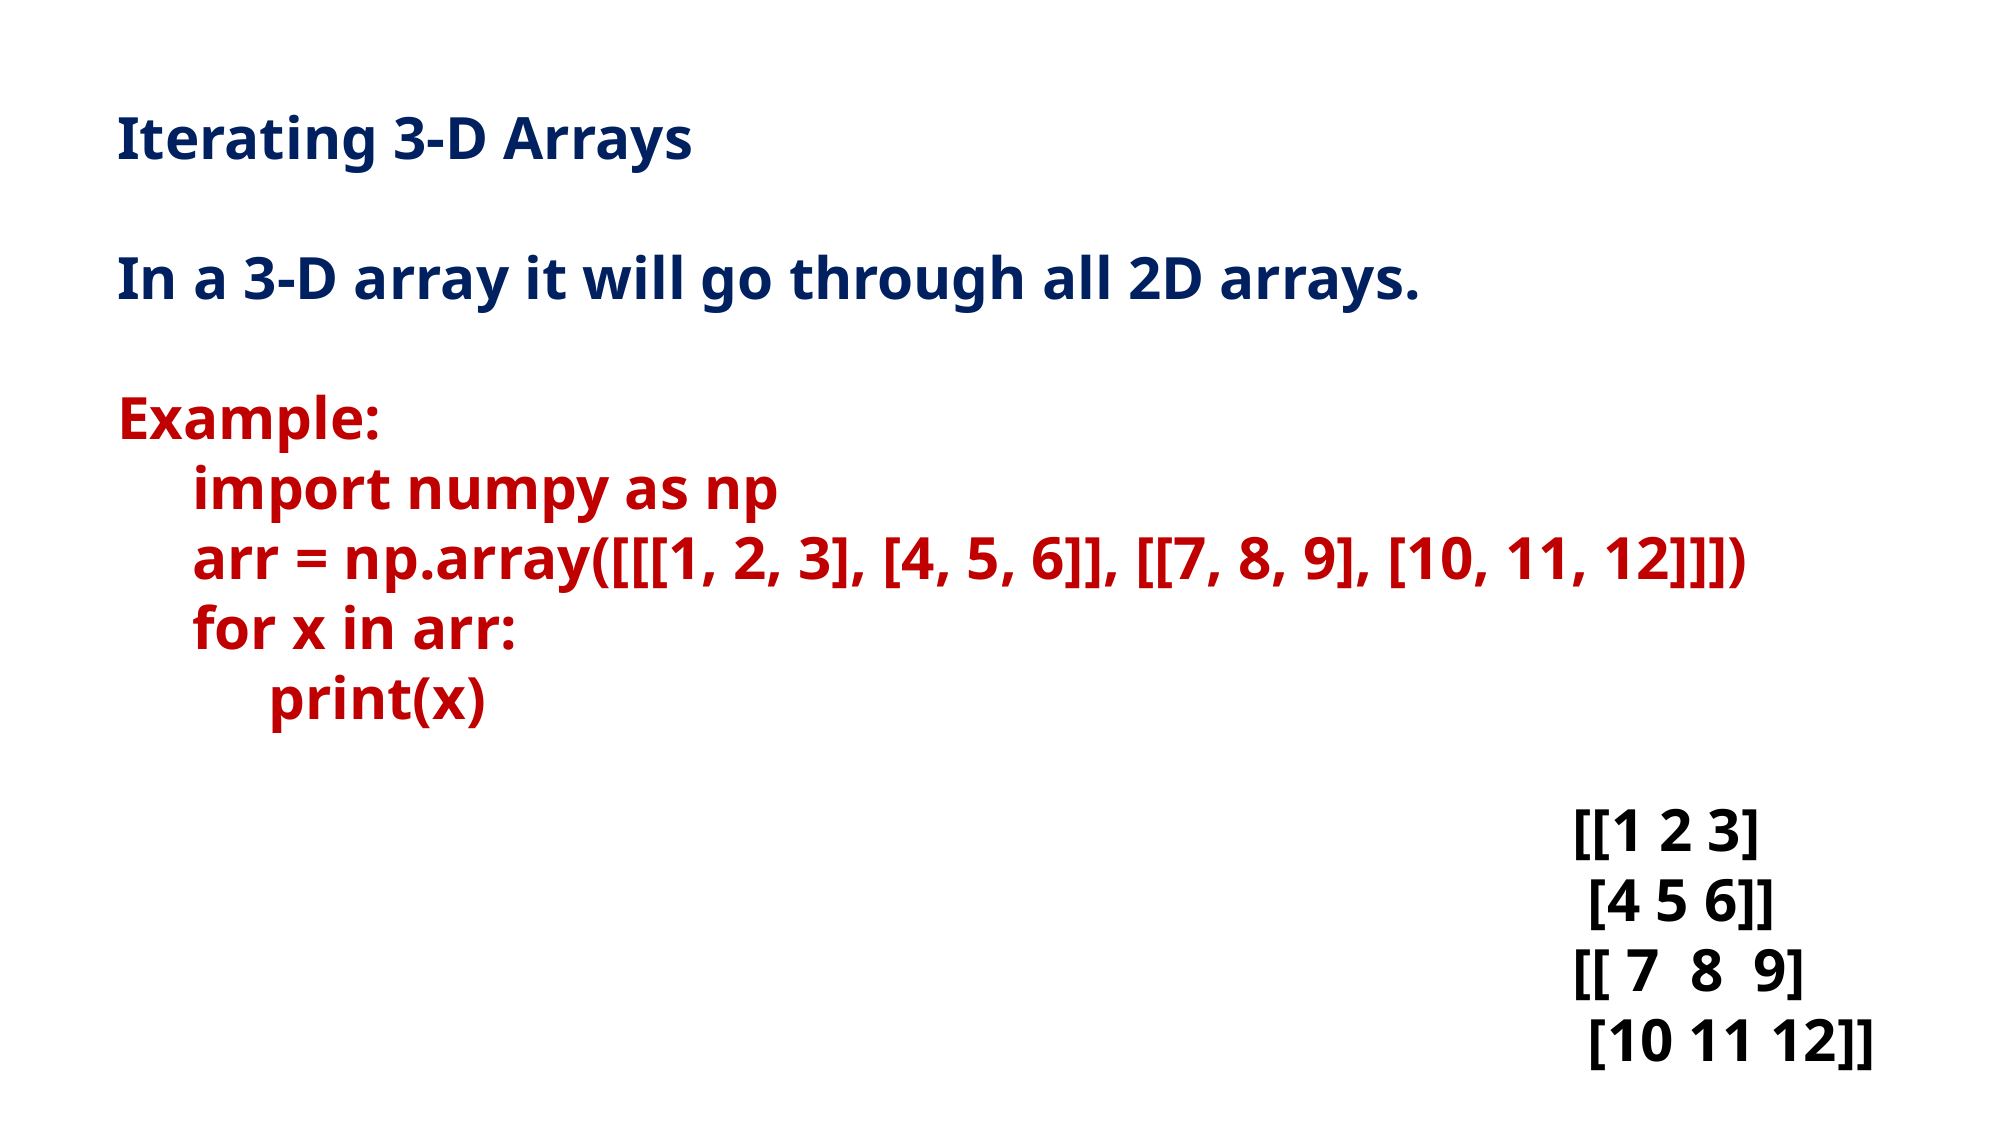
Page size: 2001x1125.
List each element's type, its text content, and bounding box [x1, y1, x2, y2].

text_box Iterating 3-D Arrays In a 3-D array it will go through all 2D arrays. Example: import numpy as np arr = np.array([[[1, 2, 3], [4, 5, 6]], [[7, 8, 9], [10, 11, 12]]]) for x in arr: print(x) [102, 93, 1936, 739]
text_box [[1 2 3] [4 5 6]] [[ 7 8 9] [10 11 12]] [1557, 785, 1899, 1081]
